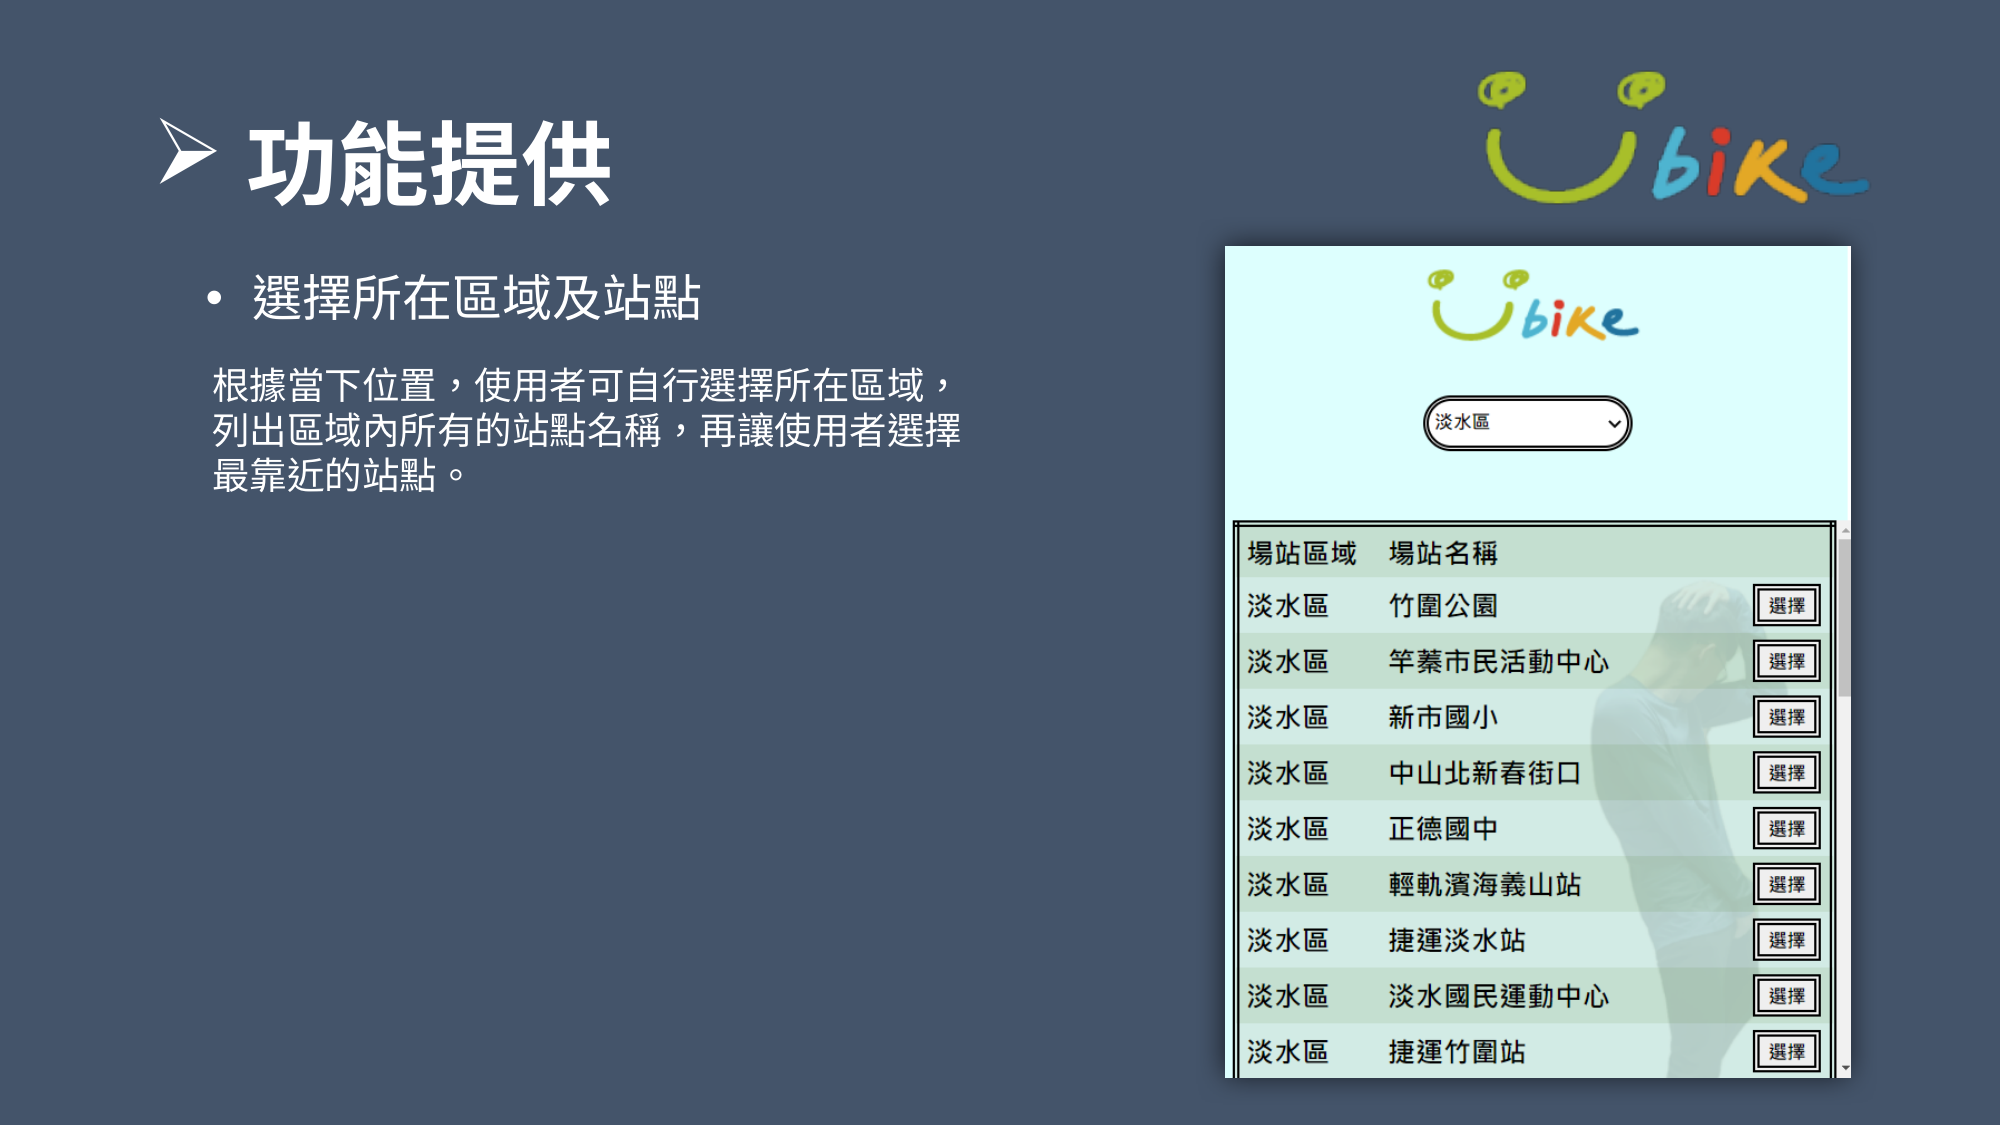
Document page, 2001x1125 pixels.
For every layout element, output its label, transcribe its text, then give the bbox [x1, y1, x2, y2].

title 功能提供 [137, 59, 1863, 278]
picture [1225, 246, 1851, 1078]
text_box 根據當下位置，使用者可自行選擇所在區域， 列出區域內所有的站點名稱，再讓使用者選擇 最靠近的站點。 [197, 354, 990, 505]
picture [1470, 59, 1879, 215]
text_box 選擇所在區域及站點 [190, 259, 718, 335]
